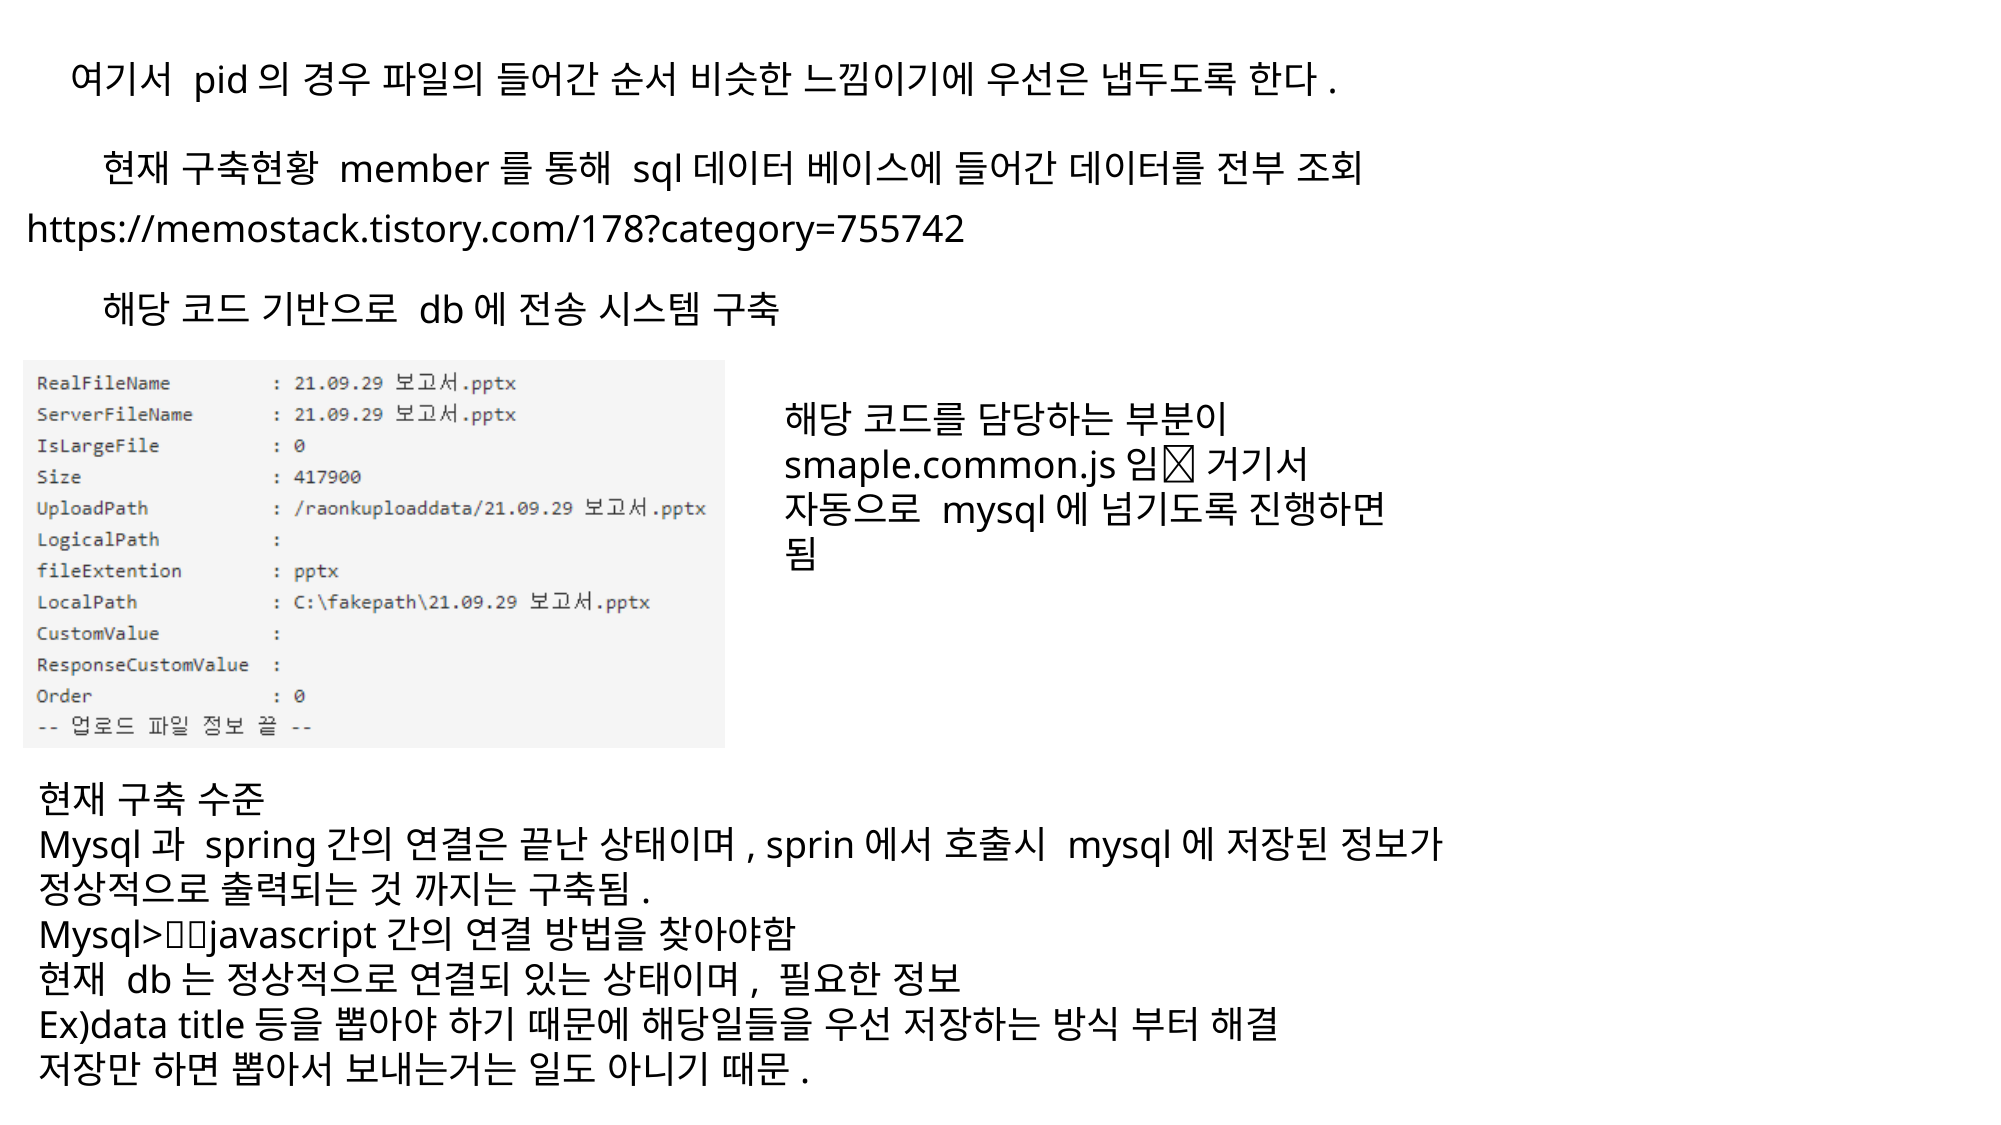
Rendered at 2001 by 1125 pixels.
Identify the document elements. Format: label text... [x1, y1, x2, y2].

text_box 현재 구축현황 member를 통해 sql데이터 베이스에 들어간 데이터를 전부 조회 [87, 137, 1559, 198]
picture [23, 360, 725, 748]
text_box https://memostack.tistory.com/178?category=755742 [11, 198, 981, 258]
text_box 해당 코드 기반으로 db에 전송 시스템 구축 [87, 279, 1285, 339]
text_box 현재 구축 수준 Mysql과 spring간의 연결은 끝난 상태이며, sprin에서 호출시 mysql에 저장된 정보가 정상적으로 출력되는 것 까지는 구축됨. Mysql>javascript간의 연결 방법을 찾아야함 현재 db는 정상적으로 연결되 있는 상태이며, 필요한 정보 Ex)data title등을 뽑아야 하기 때문에 해당일들을 우선 저장하는 방식 부터 해결 저장만 하면 뽑아서 보내는거는 일도 아니기 때문. [23, 768, 1503, 1098]
text_box 해당 코드를 담당하는 부분이 smaple.common.js임 거기서 자동으로 mysql에 넘기도록 진행하면 됨 [769, 388, 1431, 584]
text_box 여기서 pid의 경우 파일의 들어간 순서 비슷한 느낌이기에 우선은 냅두도록 한다. [55, 48, 1559, 109]
